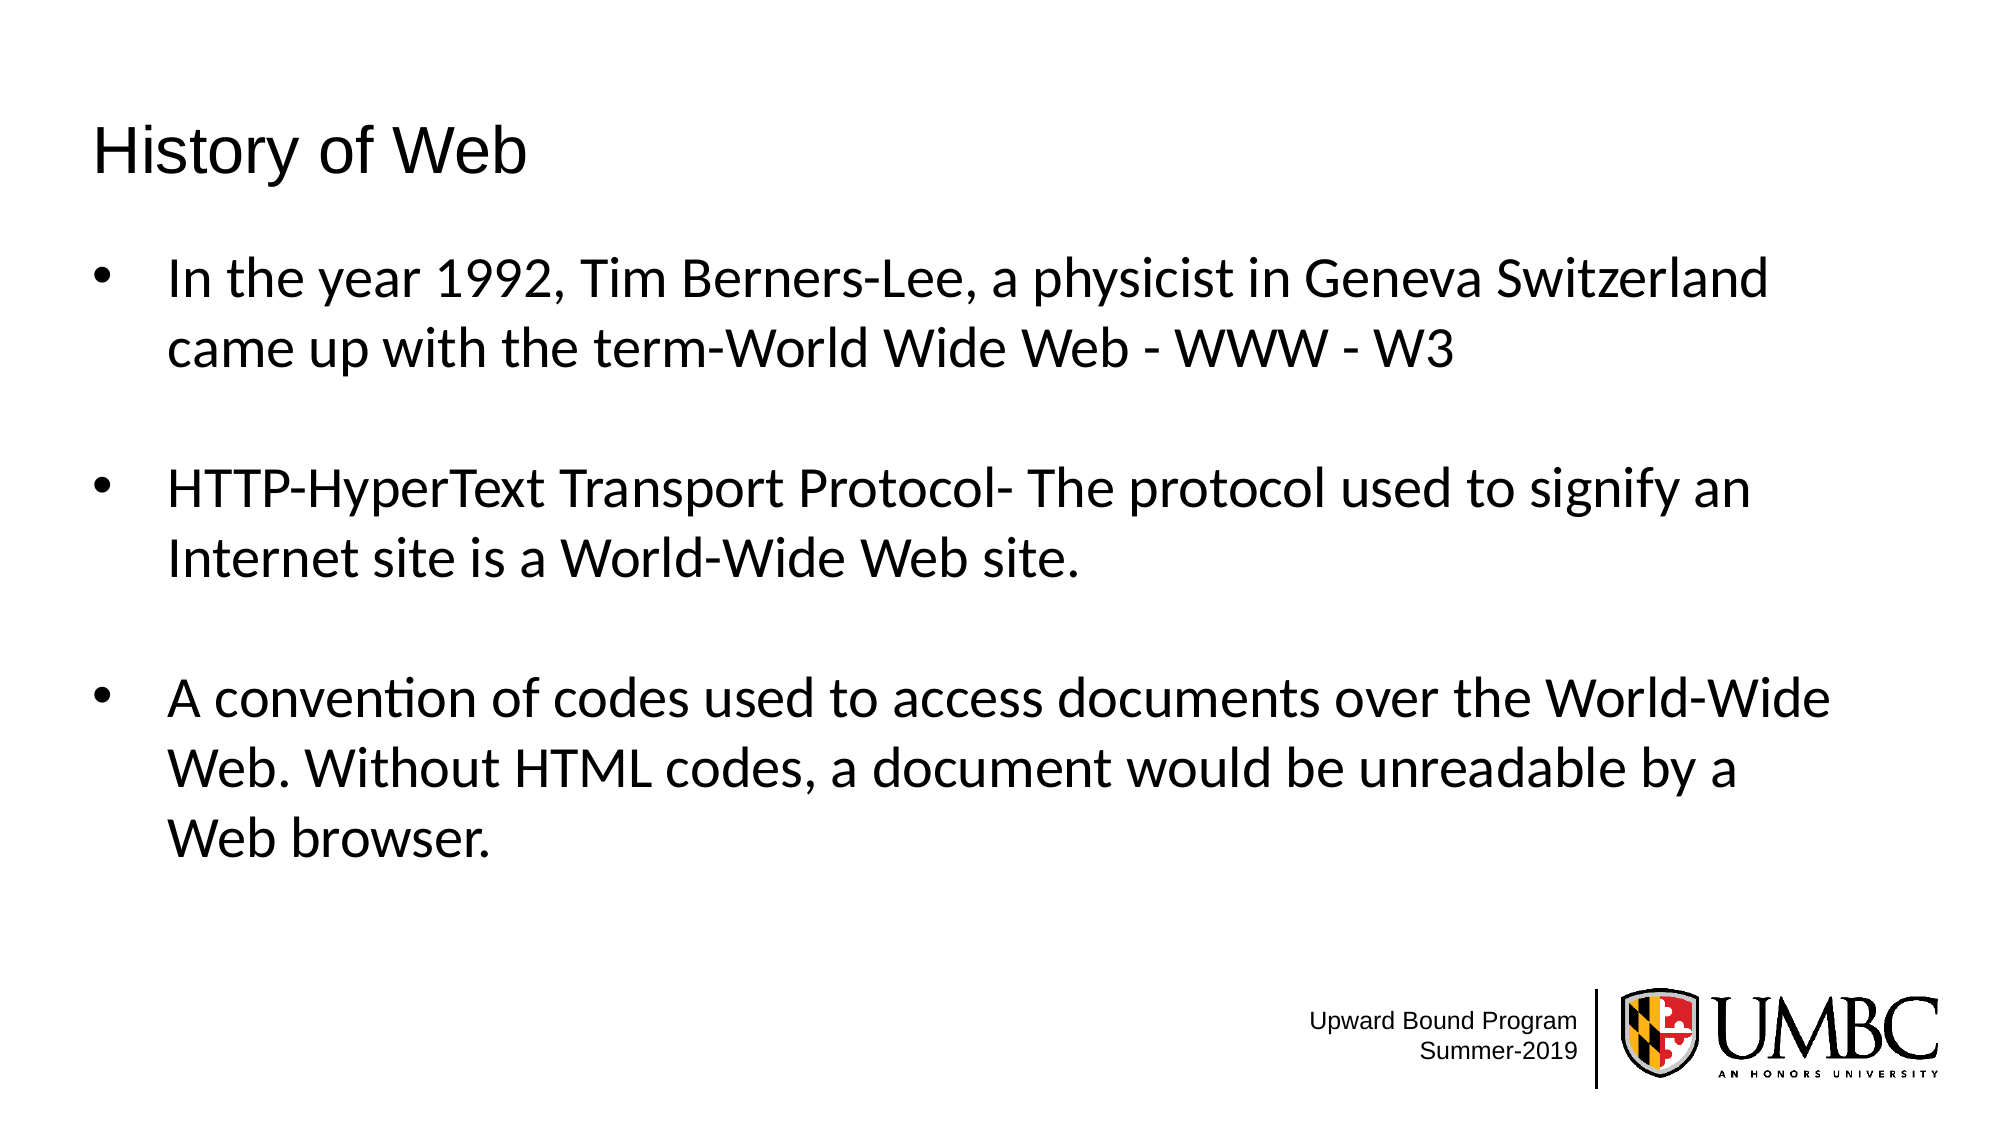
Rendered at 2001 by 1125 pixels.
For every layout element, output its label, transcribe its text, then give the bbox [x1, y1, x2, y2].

picture [1621, 988, 1938, 1078]
text_box History of Web [78, 98, 1864, 194]
text_box In the year 1992, Tim Berners-Lee, a physicist in Geneva Switzerland came up with the term-World Wide Web - WWW - W3 HTTP-HyperText Transport Protocol- The protocol used to signify an Internet site is a World-Wide Web site. A convention of codes used to access documents over the World-Wide Web. Without HTML codes, a document would be unreadable by a Web browser. [78, 231, 1864, 1087]
